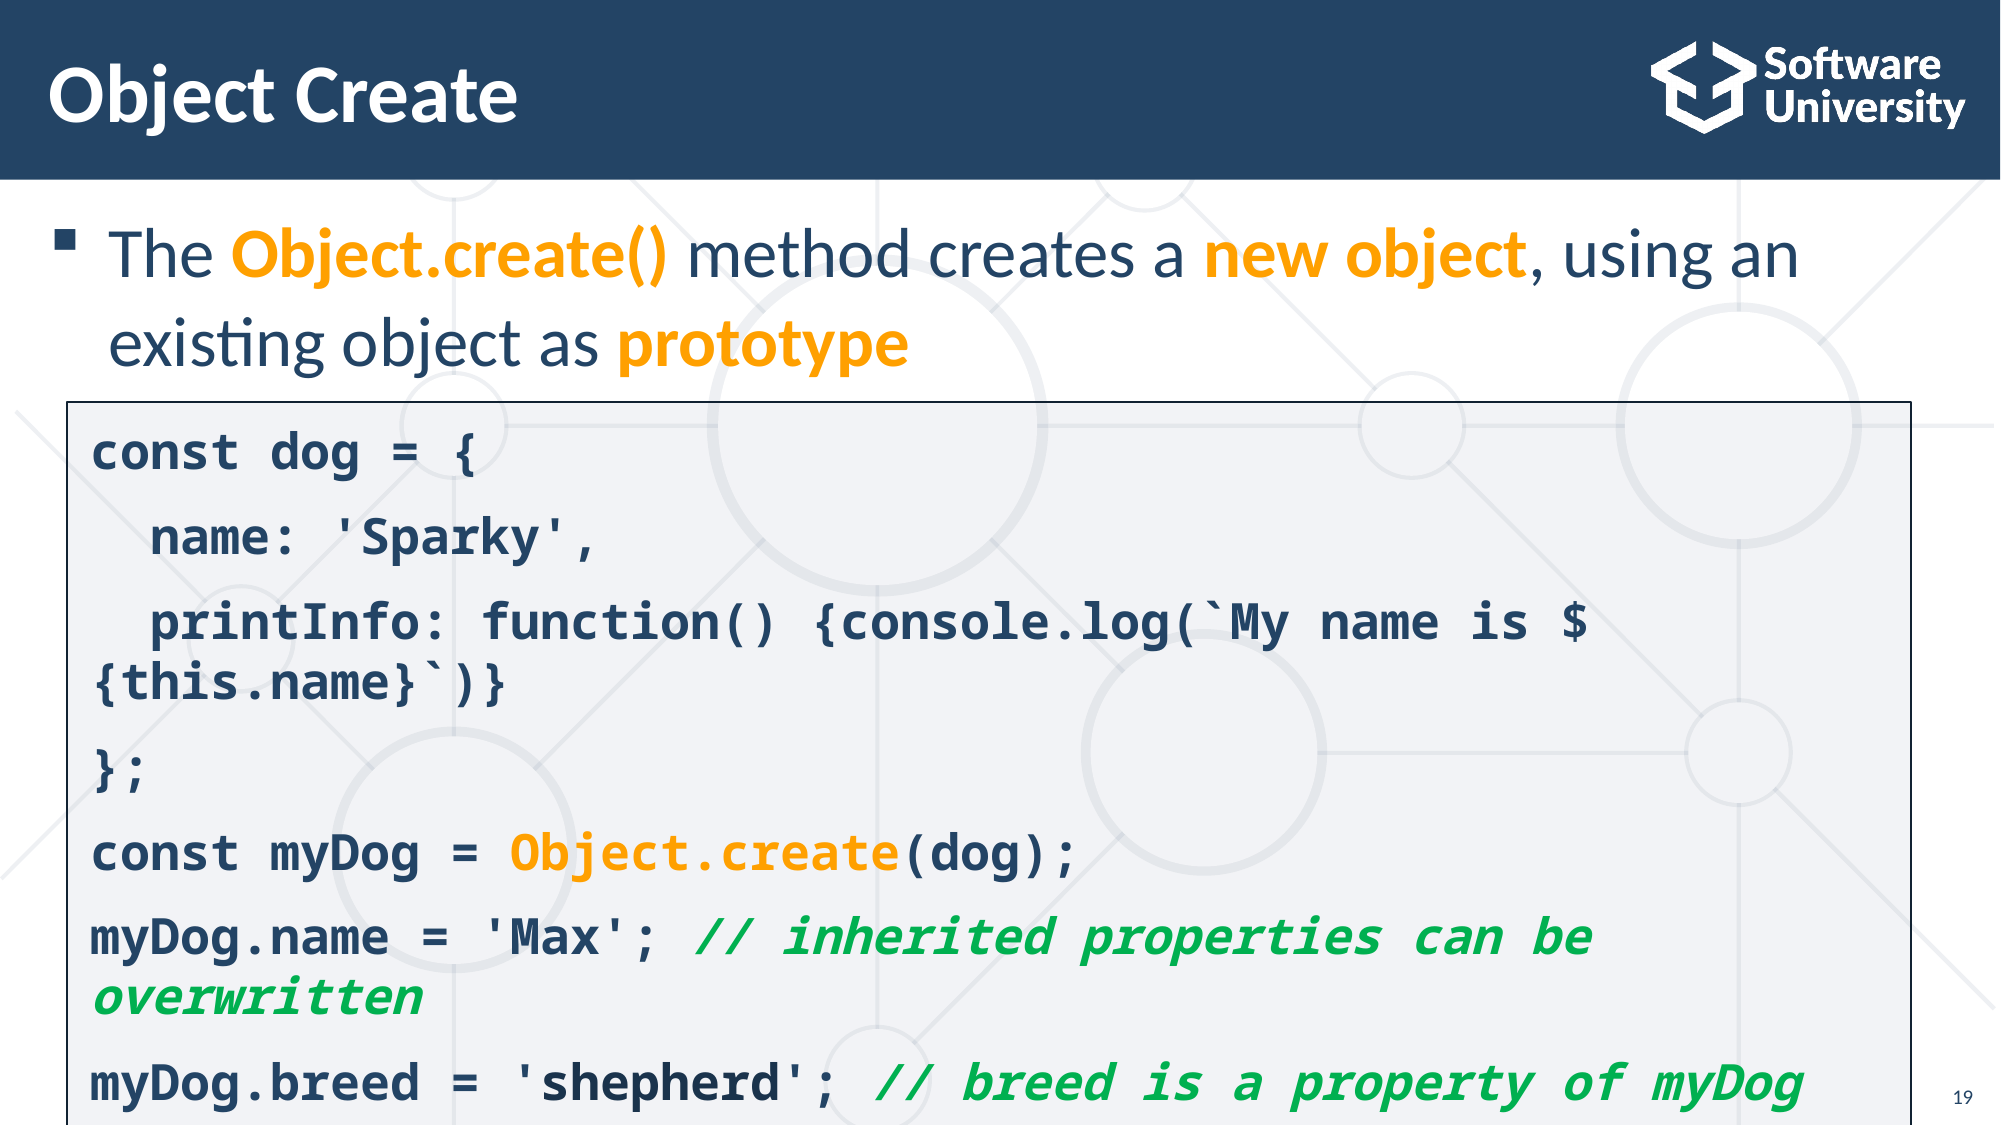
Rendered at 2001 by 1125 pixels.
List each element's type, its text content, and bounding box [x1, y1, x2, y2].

slide_number 19 [1927, 1067, 1989, 1117]
title Object Create [31, 16, 1625, 162]
picture [1651, 41, 1966, 134]
text_box const dog = { name: 'Sparky', printInfo: function() {console.log(`My name is ${this.name}`)} }; const myDog = Object.create(dog); myDog.name = 'Max'; // inherited properties can be overwritten myDog.breed = 'shepherd'; // breed is a property of myDog myDog.printInfo(); // My name is Max [66, 402, 1912, 1125]
list The Object.create() method creates a new object, using an existing object as prototype [31, 196, 1970, 1104]
